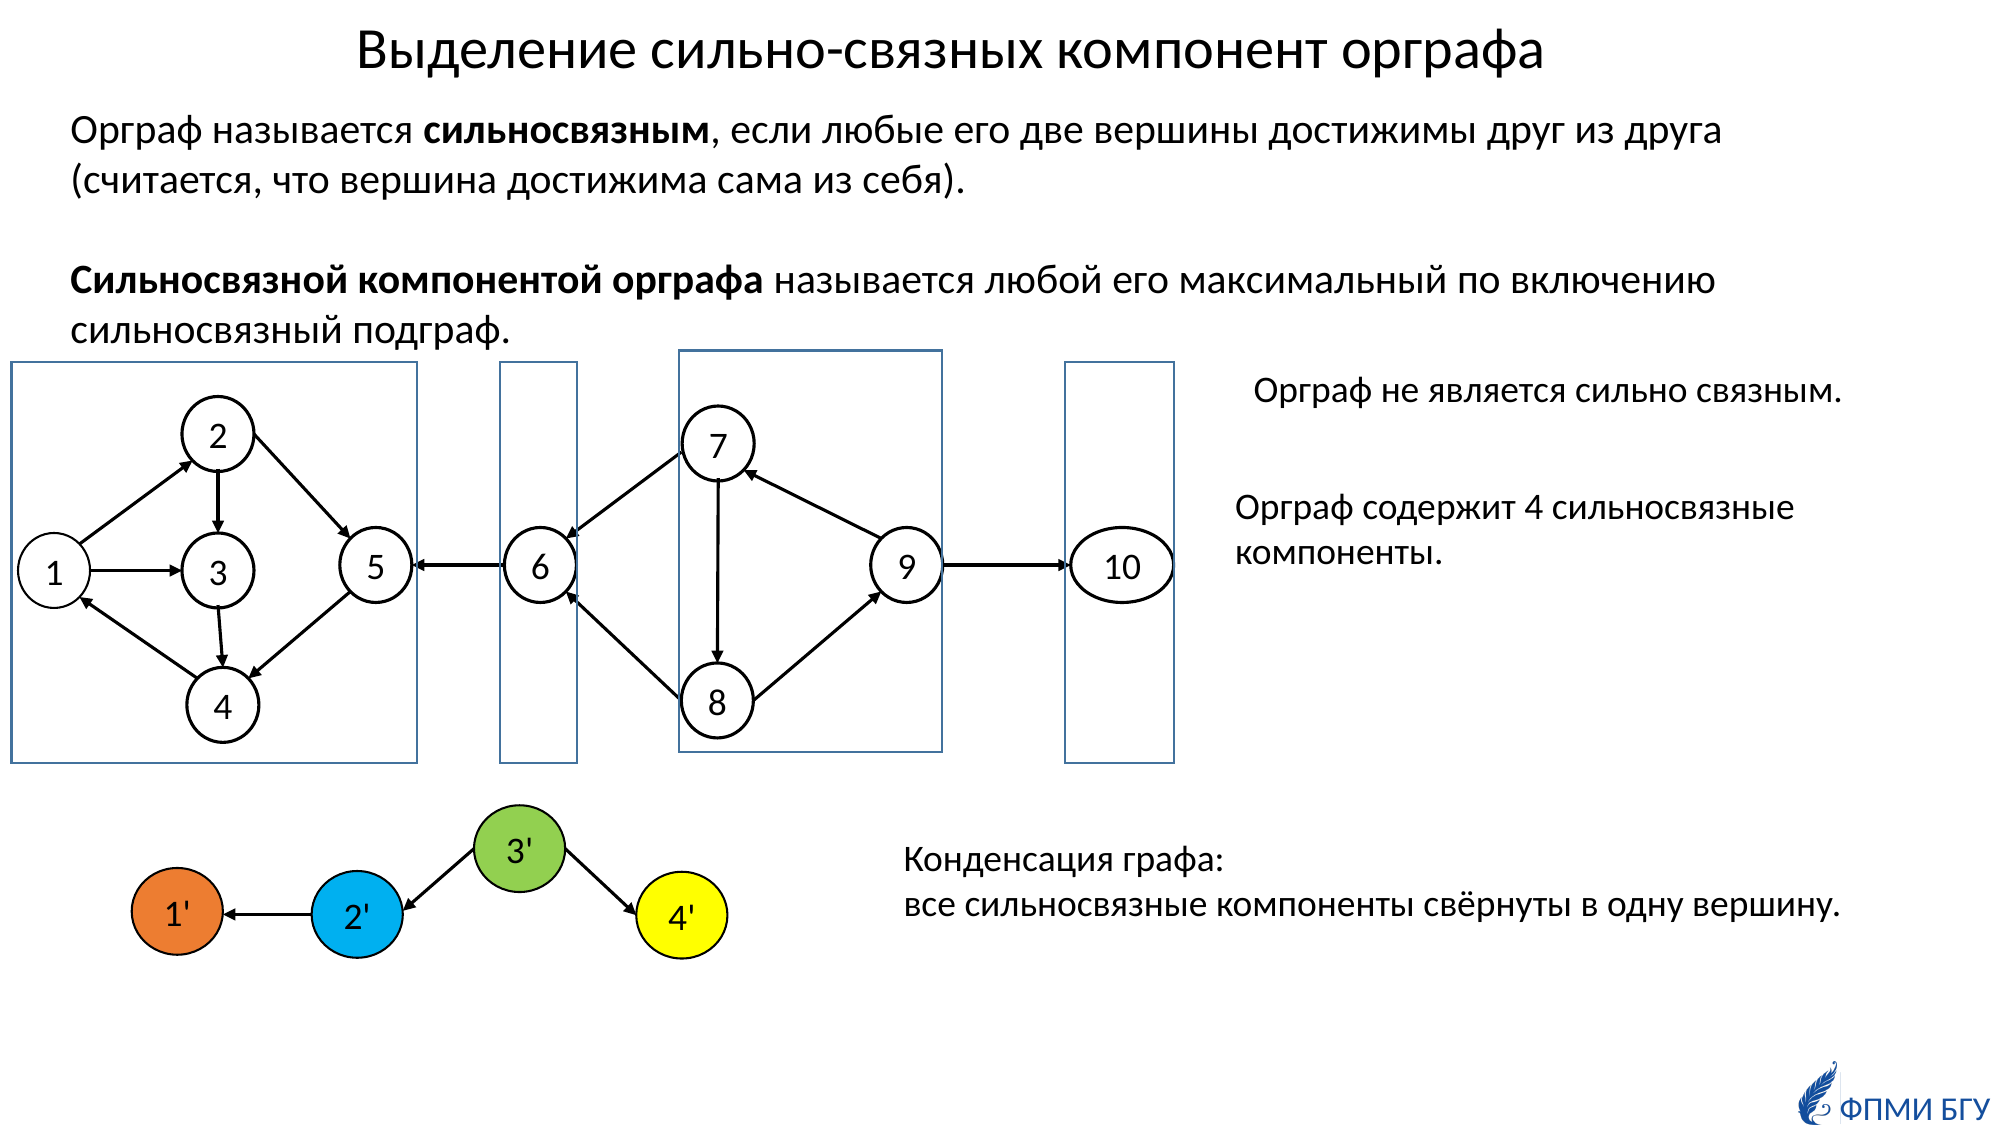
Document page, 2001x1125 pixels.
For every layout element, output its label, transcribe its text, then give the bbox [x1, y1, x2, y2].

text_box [753, 591, 882, 701]
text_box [565, 591, 682, 701]
text_box 4' [635, 870, 729, 960]
text_box [678, 349, 943, 753]
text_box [402, 848, 474, 911]
text_box ФПМИ БГУ [1841, 1087, 2000, 1125]
text_box [499, 361, 578, 764]
text_box 3' [473, 804, 567, 894]
text_box 1' [130, 866, 224, 956]
text_box Конденсация графа: все сильносвязные компоненты свёрнуты в одну вершину. [888, 826, 1886, 932]
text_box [565, 452, 682, 539]
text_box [254, 434, 351, 539]
text_box Орграф содержит 4 сильносвязные компоненты. [1220, 474, 1973, 580]
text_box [79, 460, 193, 544]
picture [1797, 1061, 1841, 1125]
text_box Орграф не является сильно связным. [1238, 357, 1867, 418]
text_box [79, 596, 198, 679]
text_box Орграф называется сильносвязным, если любые его две вершины достижимы друг из друга (считается, что вершина достижима сама из себя). Сильносвязной компонентой орграфа называется любой его максимальный по включению сильносвязный подграф. [55, 94, 1886, 359]
text_box Выделение сильно-связных компонент орграфа [340, 3, 1563, 88]
text_box [1064, 361, 1175, 764]
text_box [10, 361, 418, 764]
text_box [218, 607, 223, 668]
text_box 2' [310, 869, 404, 959]
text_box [743, 470, 882, 539]
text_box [565, 848, 637, 916]
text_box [248, 591, 351, 679]
